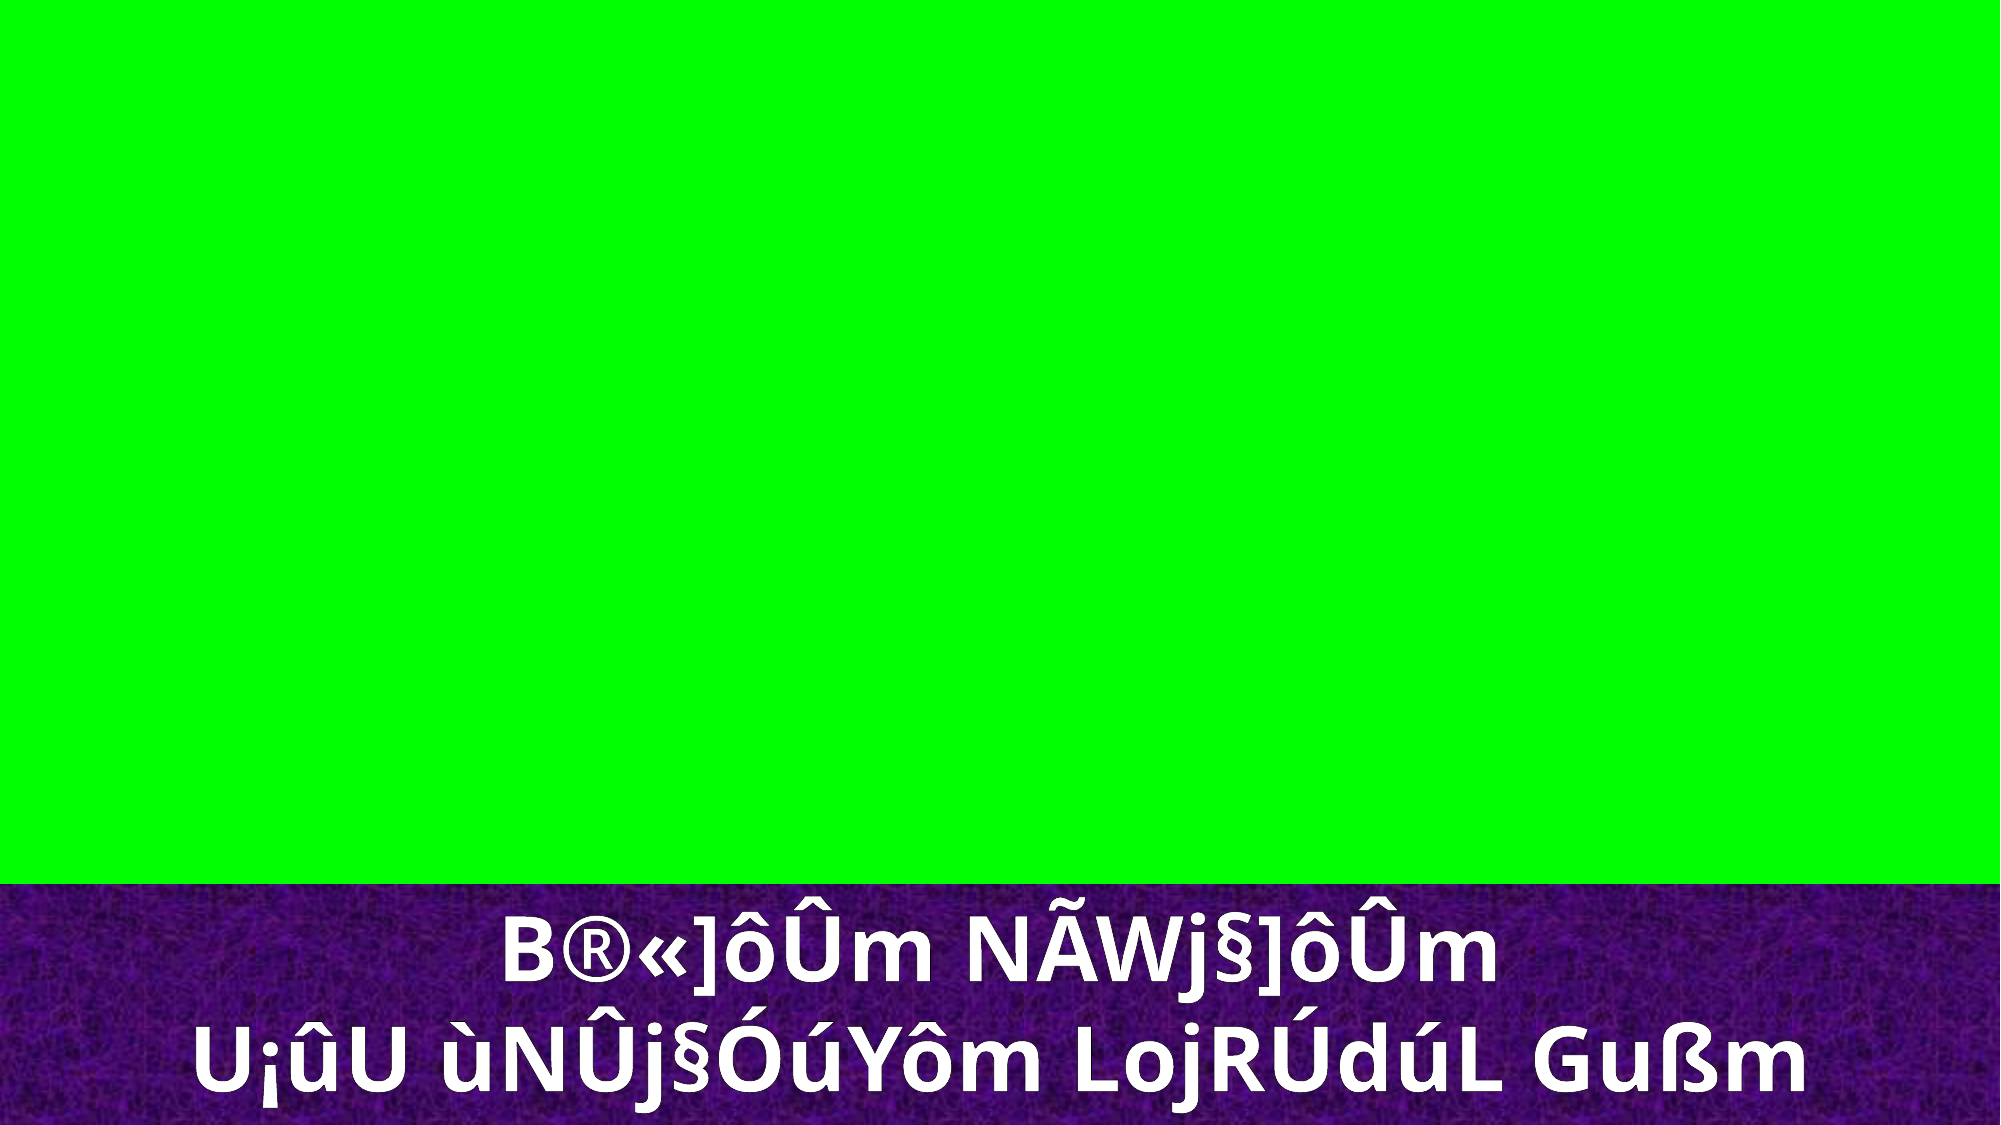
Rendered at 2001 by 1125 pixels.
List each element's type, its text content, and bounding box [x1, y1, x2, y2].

text_box B®«]ôÛm NÃWj§]ôÛm U¡ûU ùNÛj§ÓúYôm LojRÚdúL Gußm [0, 882, 2000, 1118]
text_box [0, 1118, 2000, 1125]
